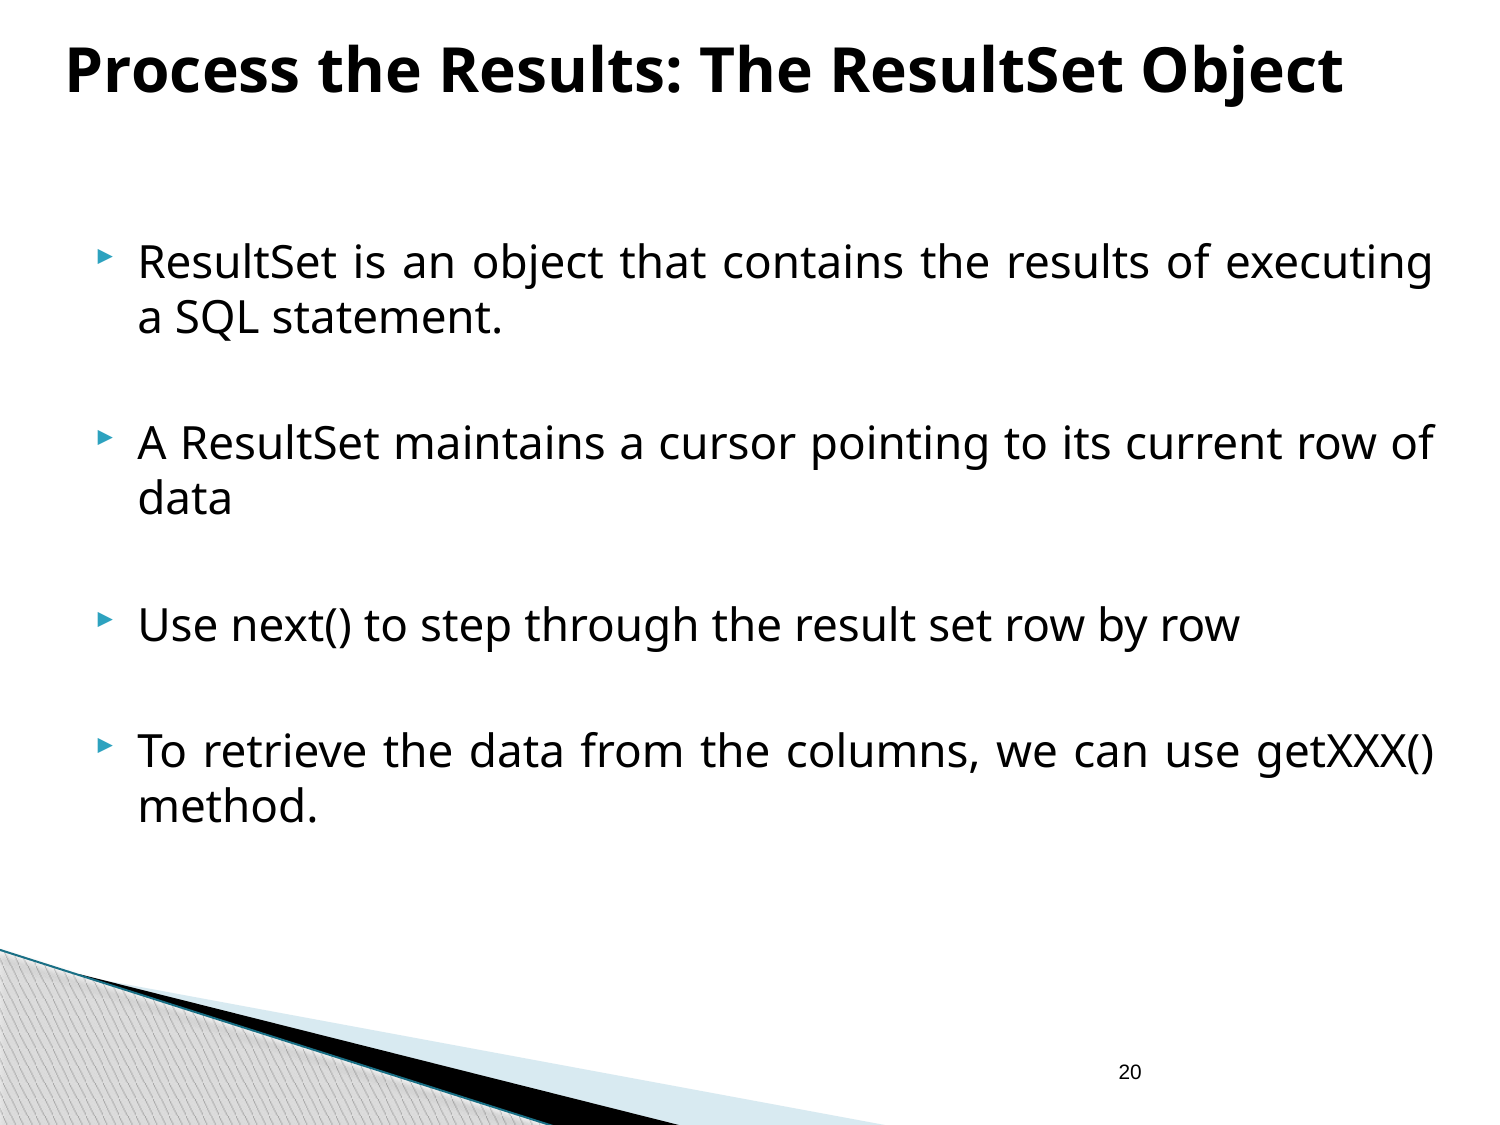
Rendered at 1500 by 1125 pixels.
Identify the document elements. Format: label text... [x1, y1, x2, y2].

list ResultSet is an object that contains the results of executing a SQL statement. A ResultSet maintains a cursor pointing to its current row of data Use next() to step through the result set row by row To retrieve the data from the columns, we can use getXXX() method. [62, 224, 1450, 968]
slide_number 20 [1103, 1051, 1419, 1112]
title Process the Results: The ResultSet Object [50, 21, 1400, 113]
